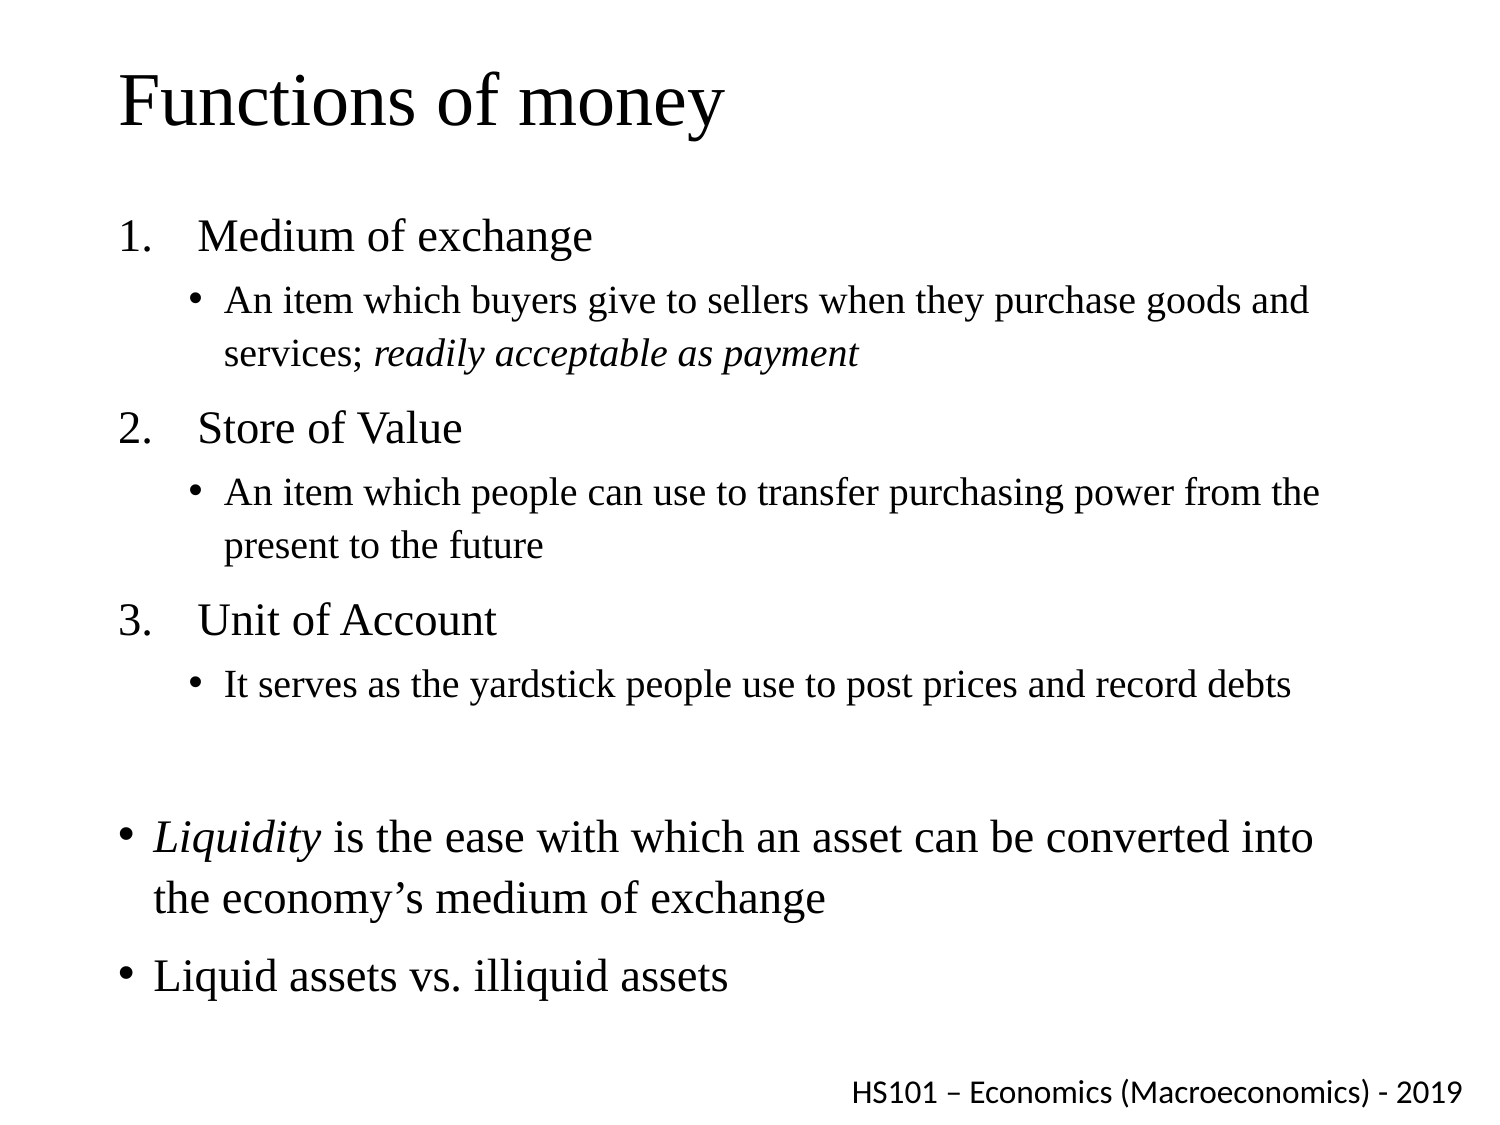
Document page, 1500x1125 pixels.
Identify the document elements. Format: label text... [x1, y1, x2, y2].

list Medium of exchange An item which buyers give to sellers when they purchase goods and services; readily acceptable as payment Store of Value An item which people can use to transfer purchasing power from the present to the future Unit of Account It serves as the yardstick people use to post prices and record debts Liquidity is the ease with which an asset can be converted into the economy’s medium of exchange Liquid assets vs. illiquid assets [103, 191, 1397, 1014]
title Functions of money [103, 52, 1397, 150]
text_box HS101 – Economics (Macroeconomics) - 2019 [837, 1062, 1497, 1125]
